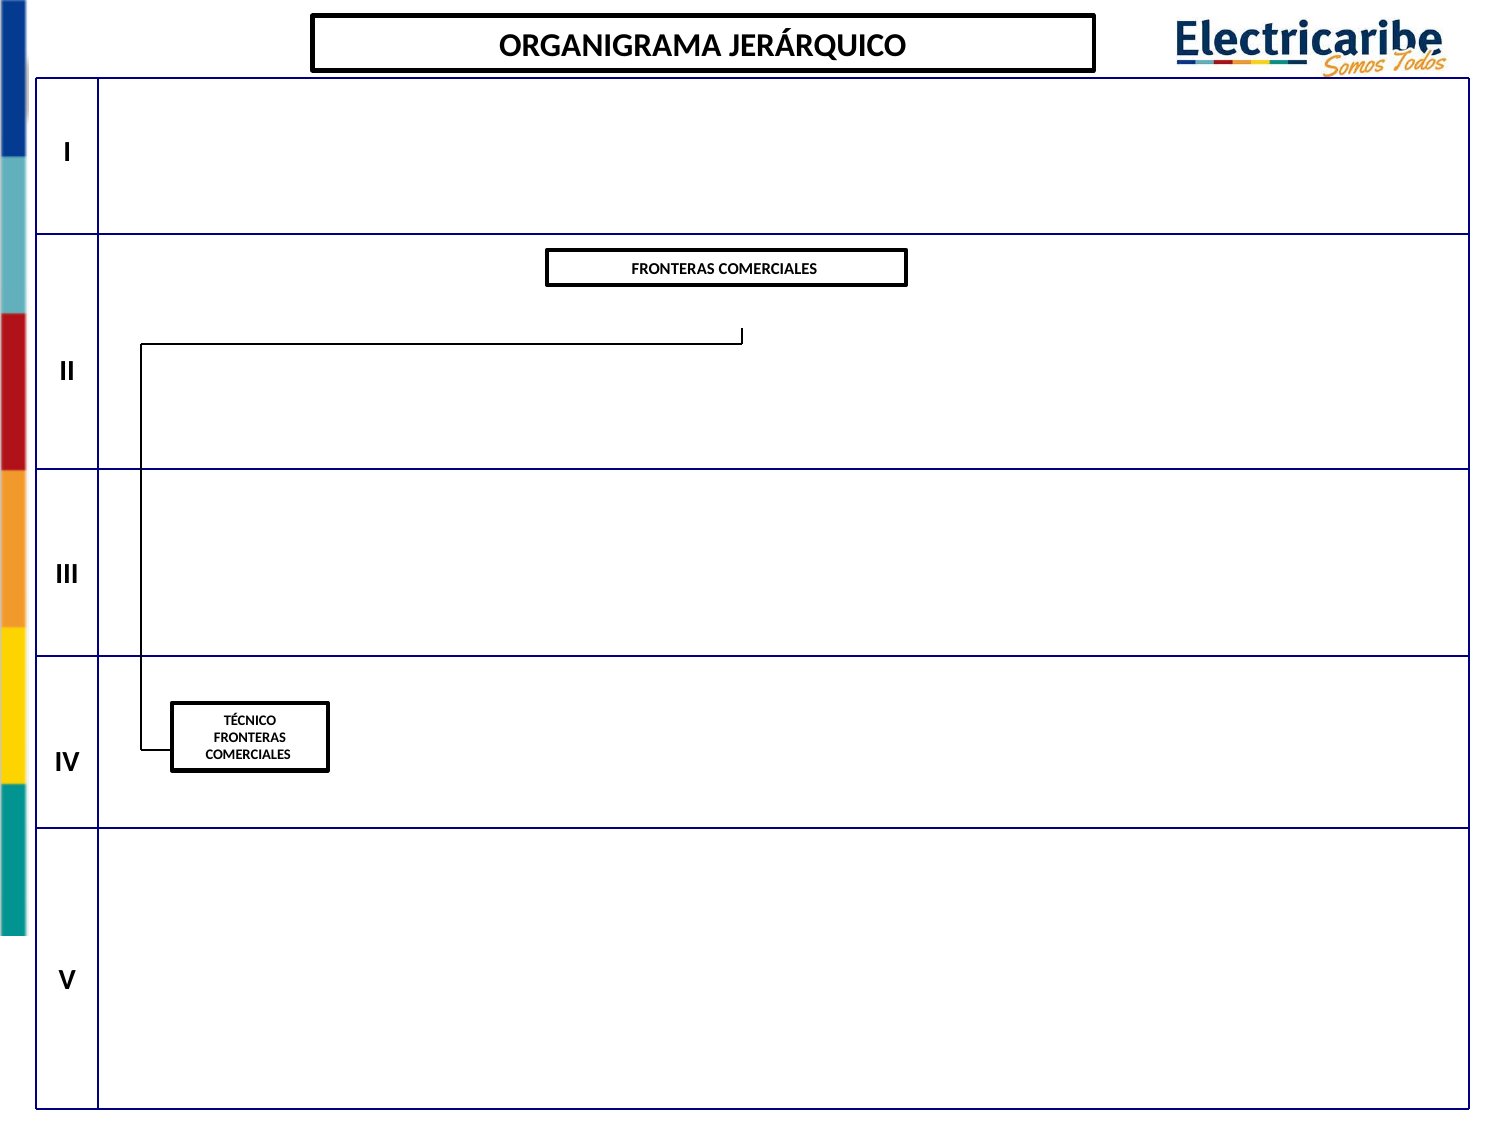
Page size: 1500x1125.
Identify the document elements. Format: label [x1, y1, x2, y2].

picture [1171, 15, 1449, 77]
picture [0, 0, 29, 937]
text_box [312, 15, 1094, 71]
text_box [35, 77, 1470, 1110]
